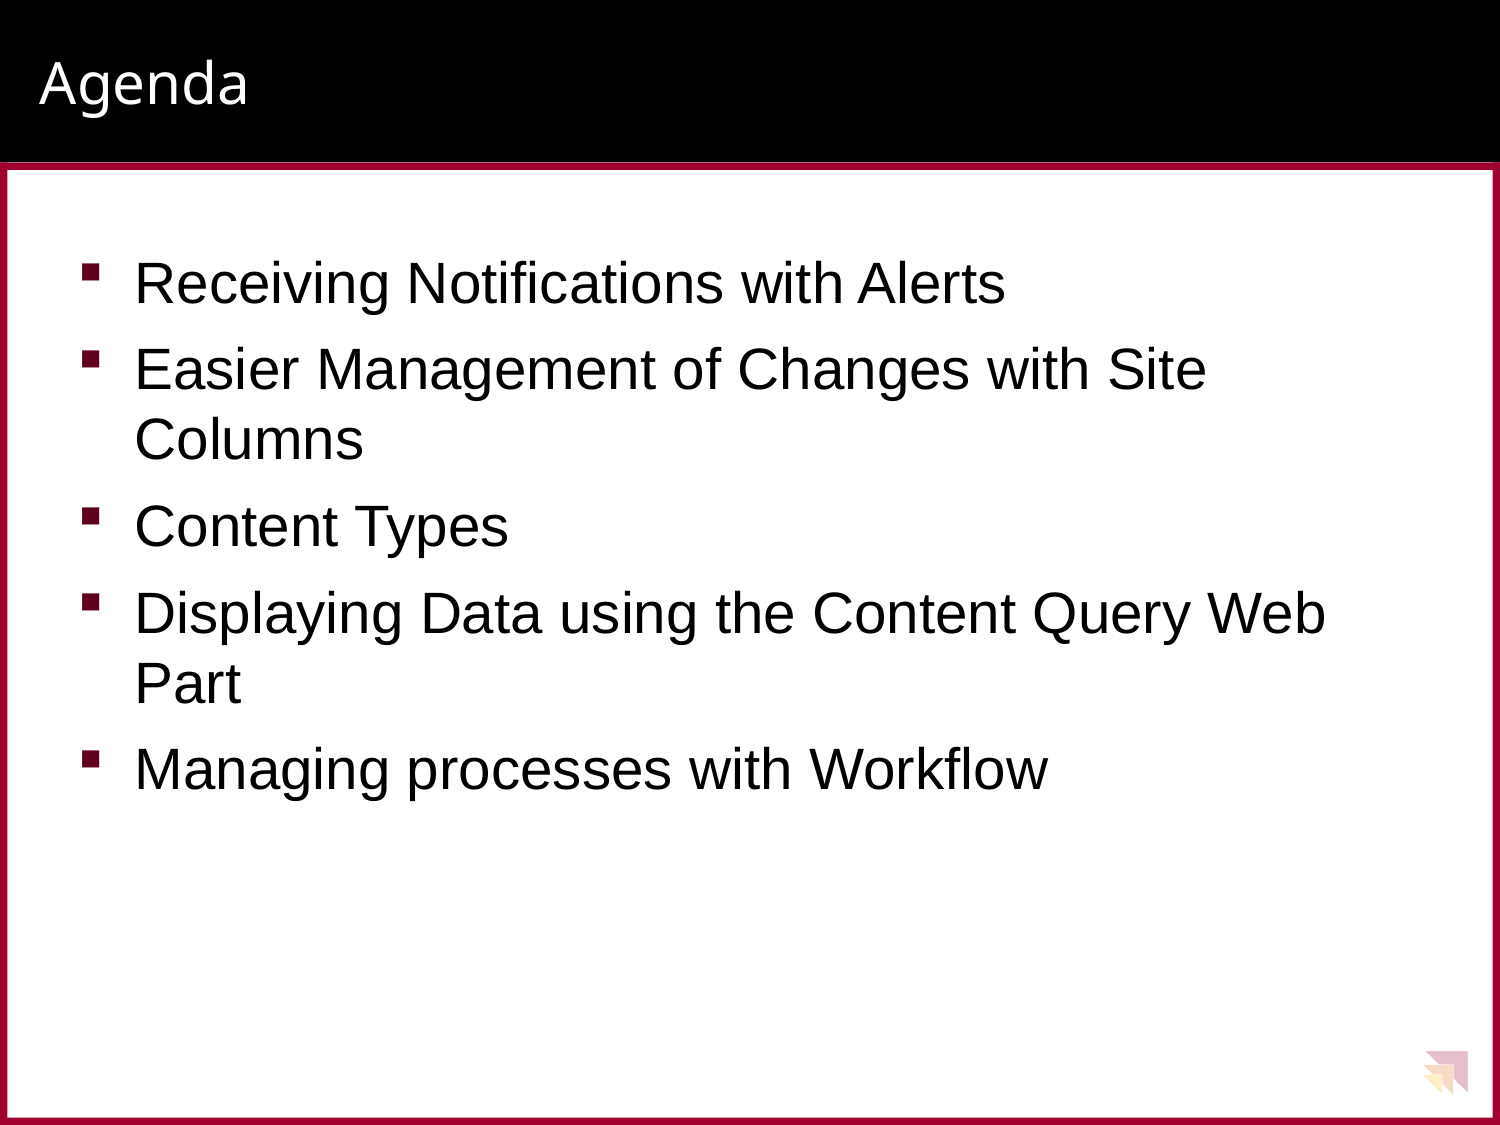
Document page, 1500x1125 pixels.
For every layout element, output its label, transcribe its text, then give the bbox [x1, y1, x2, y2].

list Receiving Notifications with Alerts Easier Management of Changes with Site Columns Content Types Displaying Data using the Content Query Web Part Managing processes with Workflow [62, 237, 1438, 1088]
title Agenda [24, 12, 1438, 150]
